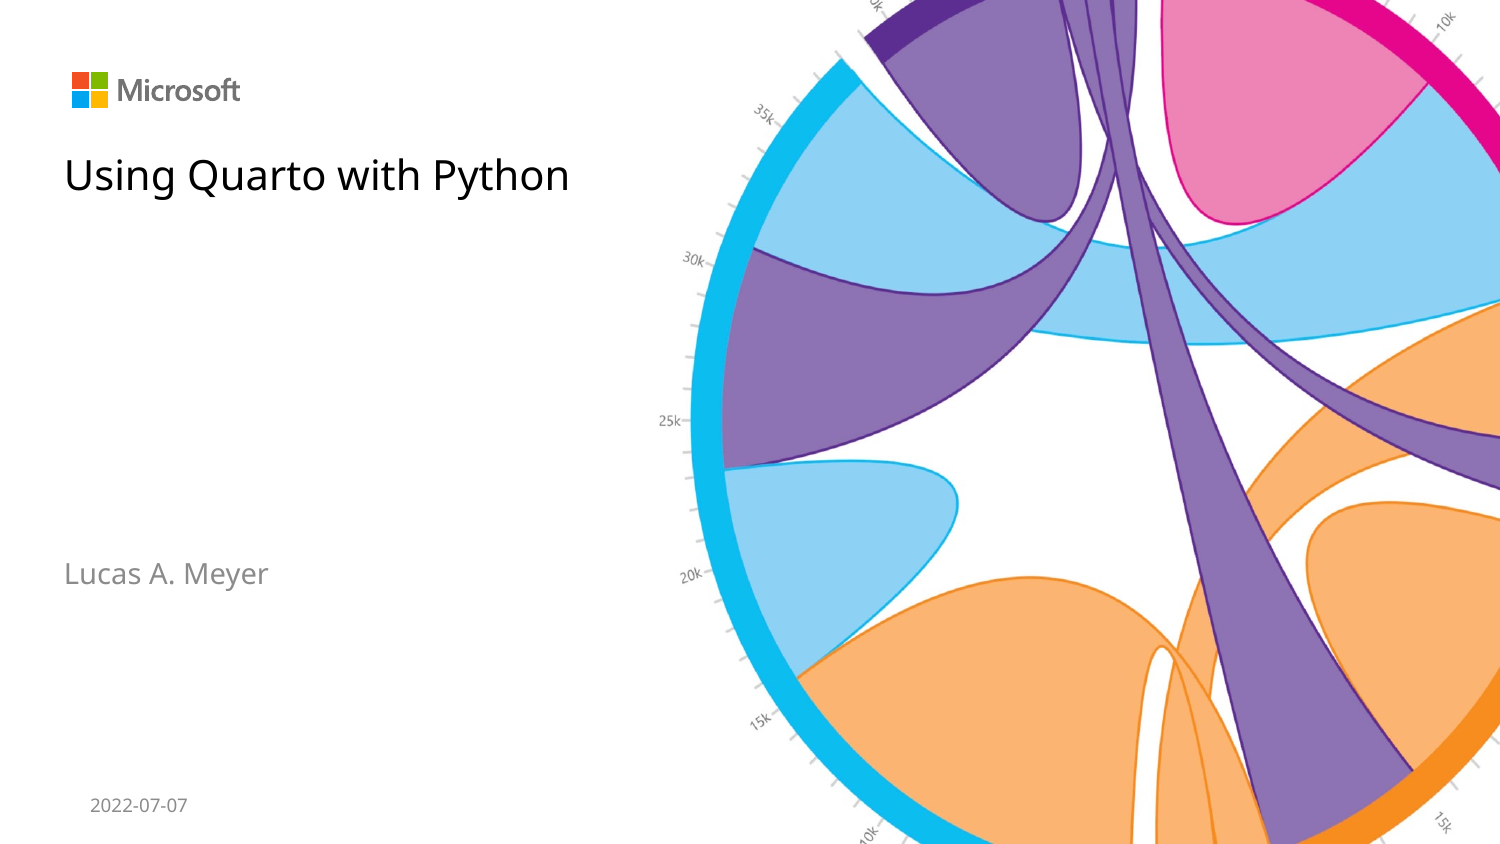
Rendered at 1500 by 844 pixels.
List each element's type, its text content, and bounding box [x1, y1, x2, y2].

subtitle Lucas A. Meyer [49, 478, 641, 694]
title Using Quarto with Python [49, 141, 641, 443]
picture [652, 0, 1500, 844]
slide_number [75, 782, 425, 827]
